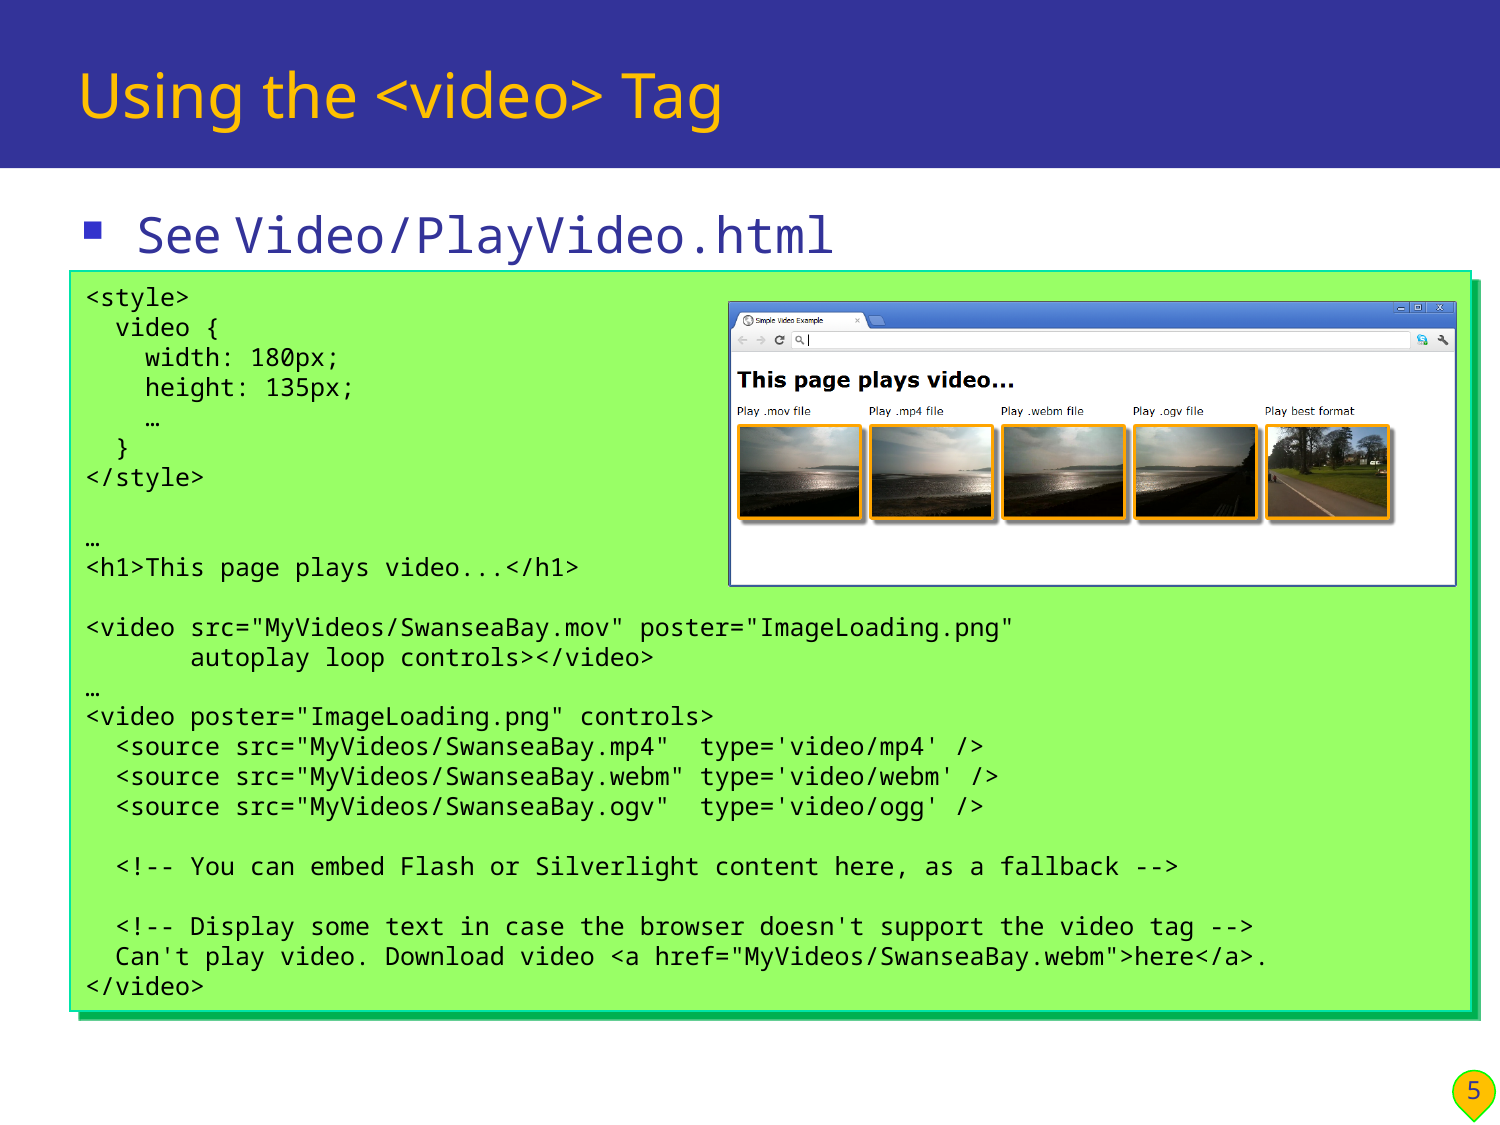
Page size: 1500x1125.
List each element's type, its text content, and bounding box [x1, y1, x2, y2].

text_box <style> video { width: 180px; height: 135px; … } </style> … <h1>This page plays video...</h1> <video src="MyVideos/SwanseaBay.mov" poster="ImageLoading.png" autoplay loop controls></video> … <video poster="ImageLoading.png" controls> <source src="MyVideos/SwanseaBay.mp4" type='video/mp4' /> <source src="MyVideos/SwanseaBay.webm" type='video/webm' /> <source src="MyVideos/SwanseaBay.ogv" type='video/ogg' /> <!-- You can embed Flash or Silverlight content here, as a fallback --> <!-- Display some text in case the browser doesn't support the video tag --> Can't play video. Download video <a href="MyVideos/SwanseaBay.webm">here</a>. </video> [70, 271, 1471, 1011]
title Using the <video> Tag [61, 24, 1465, 139]
footer 5 [1431, 1040, 1500, 1117]
picture [728, 301, 1457, 587]
list See Video/PlayVideo.html [66, 196, 1460, 1007]
